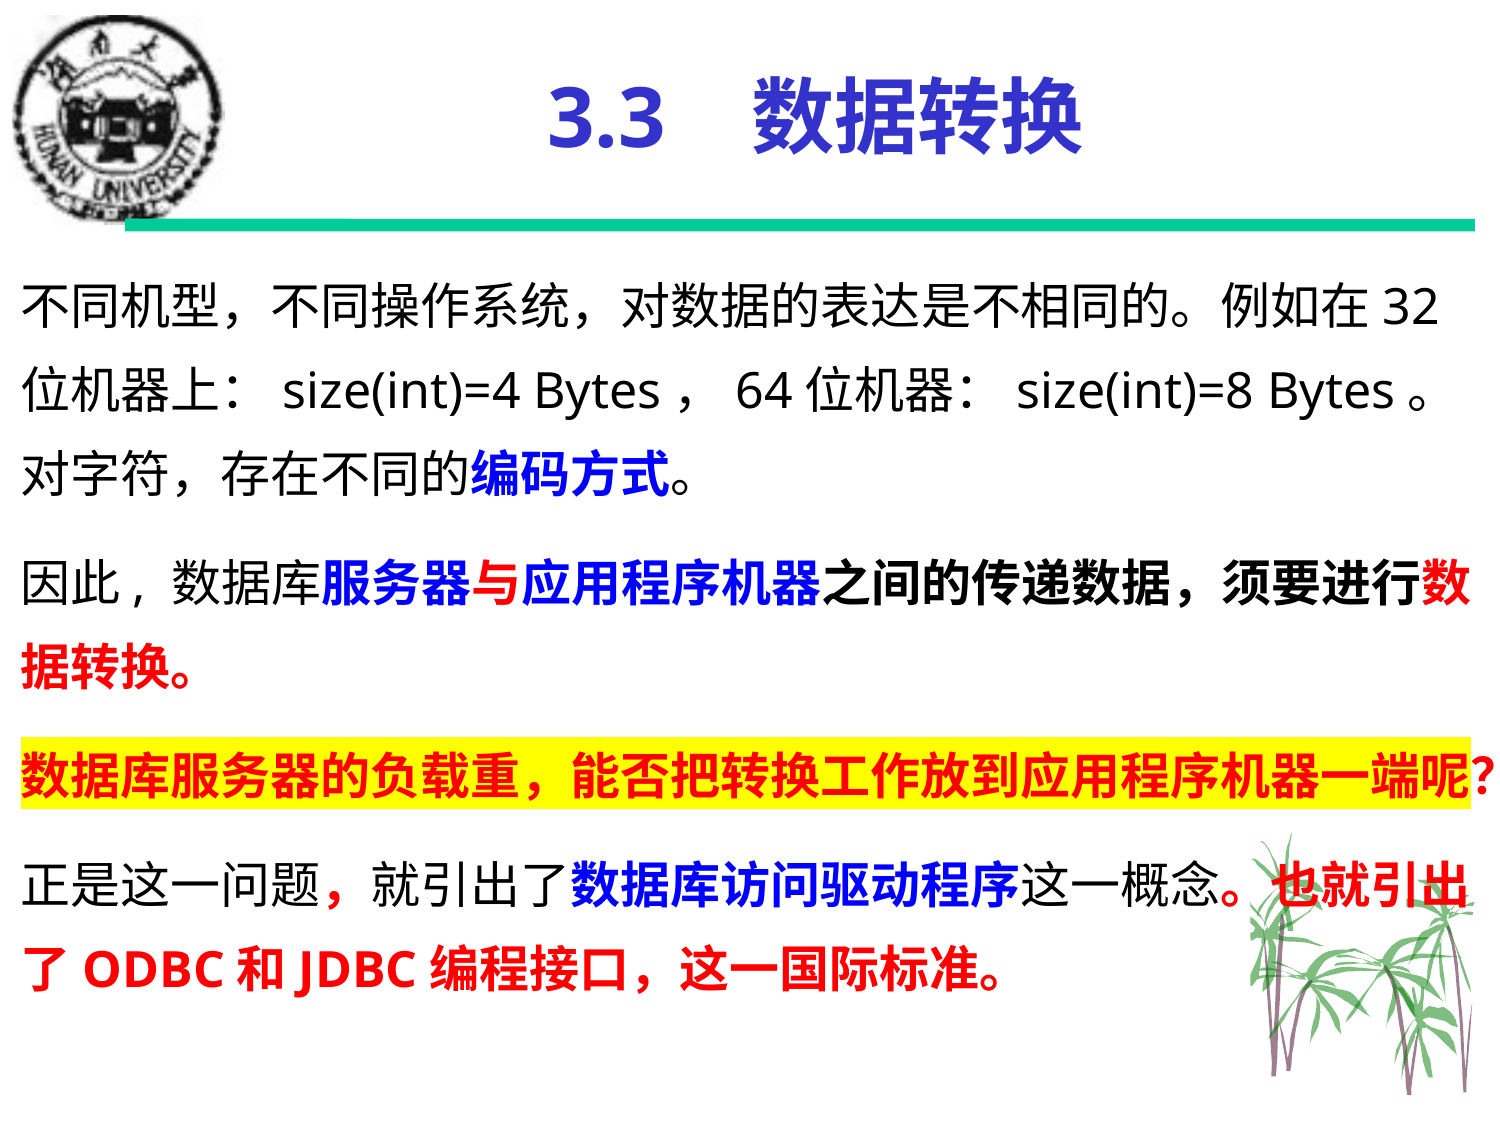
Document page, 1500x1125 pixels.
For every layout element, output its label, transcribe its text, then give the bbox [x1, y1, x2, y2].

text_box 3.3 数据转换 [253, 39, 1378, 190]
picture [12, 15, 225, 225]
text_box 不同机型，不同操作系统，对数据的表达是不相同的。例如在32位机器上：size(int)=4 Bytes，64位机器：size(int)=8 Bytes。对字符，存在不同的编码方式。 因此, 数据库服务器与应用程序机器之间的传递数据，须要进行数据转换。 数据库服务器的负载重，能否把转换工作放到应用程序机器一端呢？ 正是这一问题，就引出了数据库访问驱动程序这一概念。也就引出了ODBC和JDBC编程接口，这一国际标准。 [6, 243, 1500, 1033]
